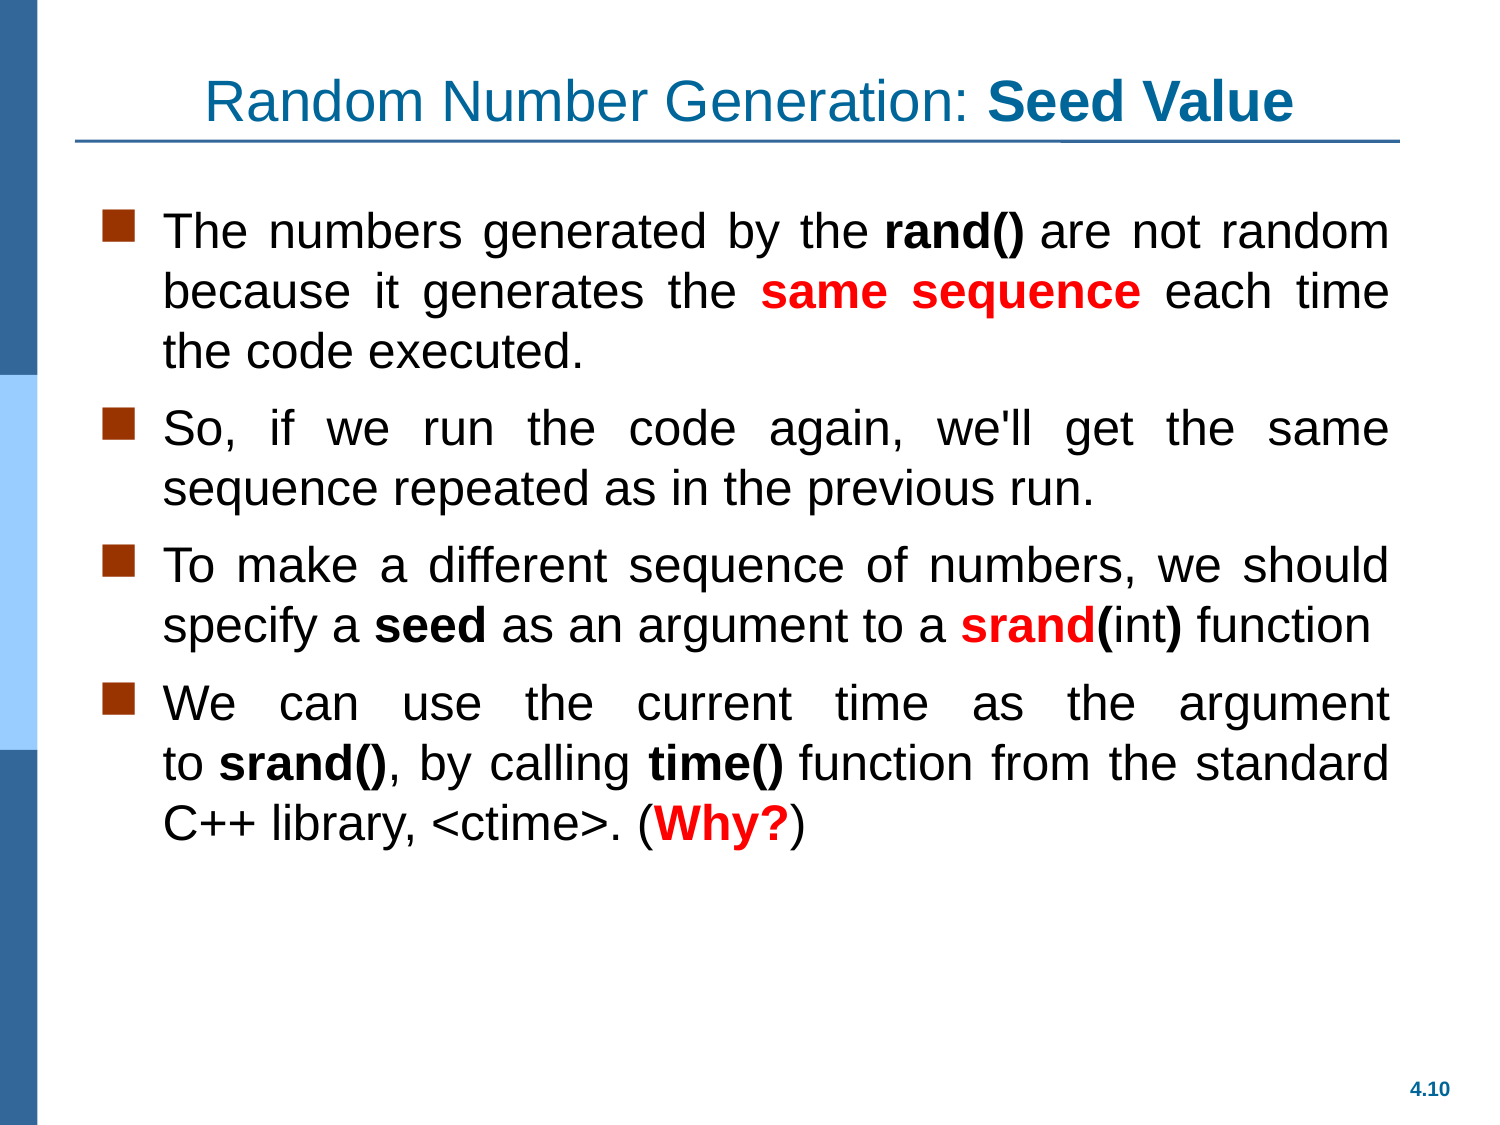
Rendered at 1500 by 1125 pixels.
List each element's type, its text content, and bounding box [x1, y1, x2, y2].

list The numbers generated by the rand() are not random because it generates the same sequence each time the code executed. So, if we run the code again, we'll get the same sequence repeated as in the previous run. To make a different sequence of numbers, we should specify a seed as an argument to a srand(int) function We can use the current time as the argument to srand(), by calling time() function from the standard C++ library, <ctime>. (Why?) [91, 190, 1406, 1067]
title Random Number Generation: Seed Value [75, 45, 1425, 141]
